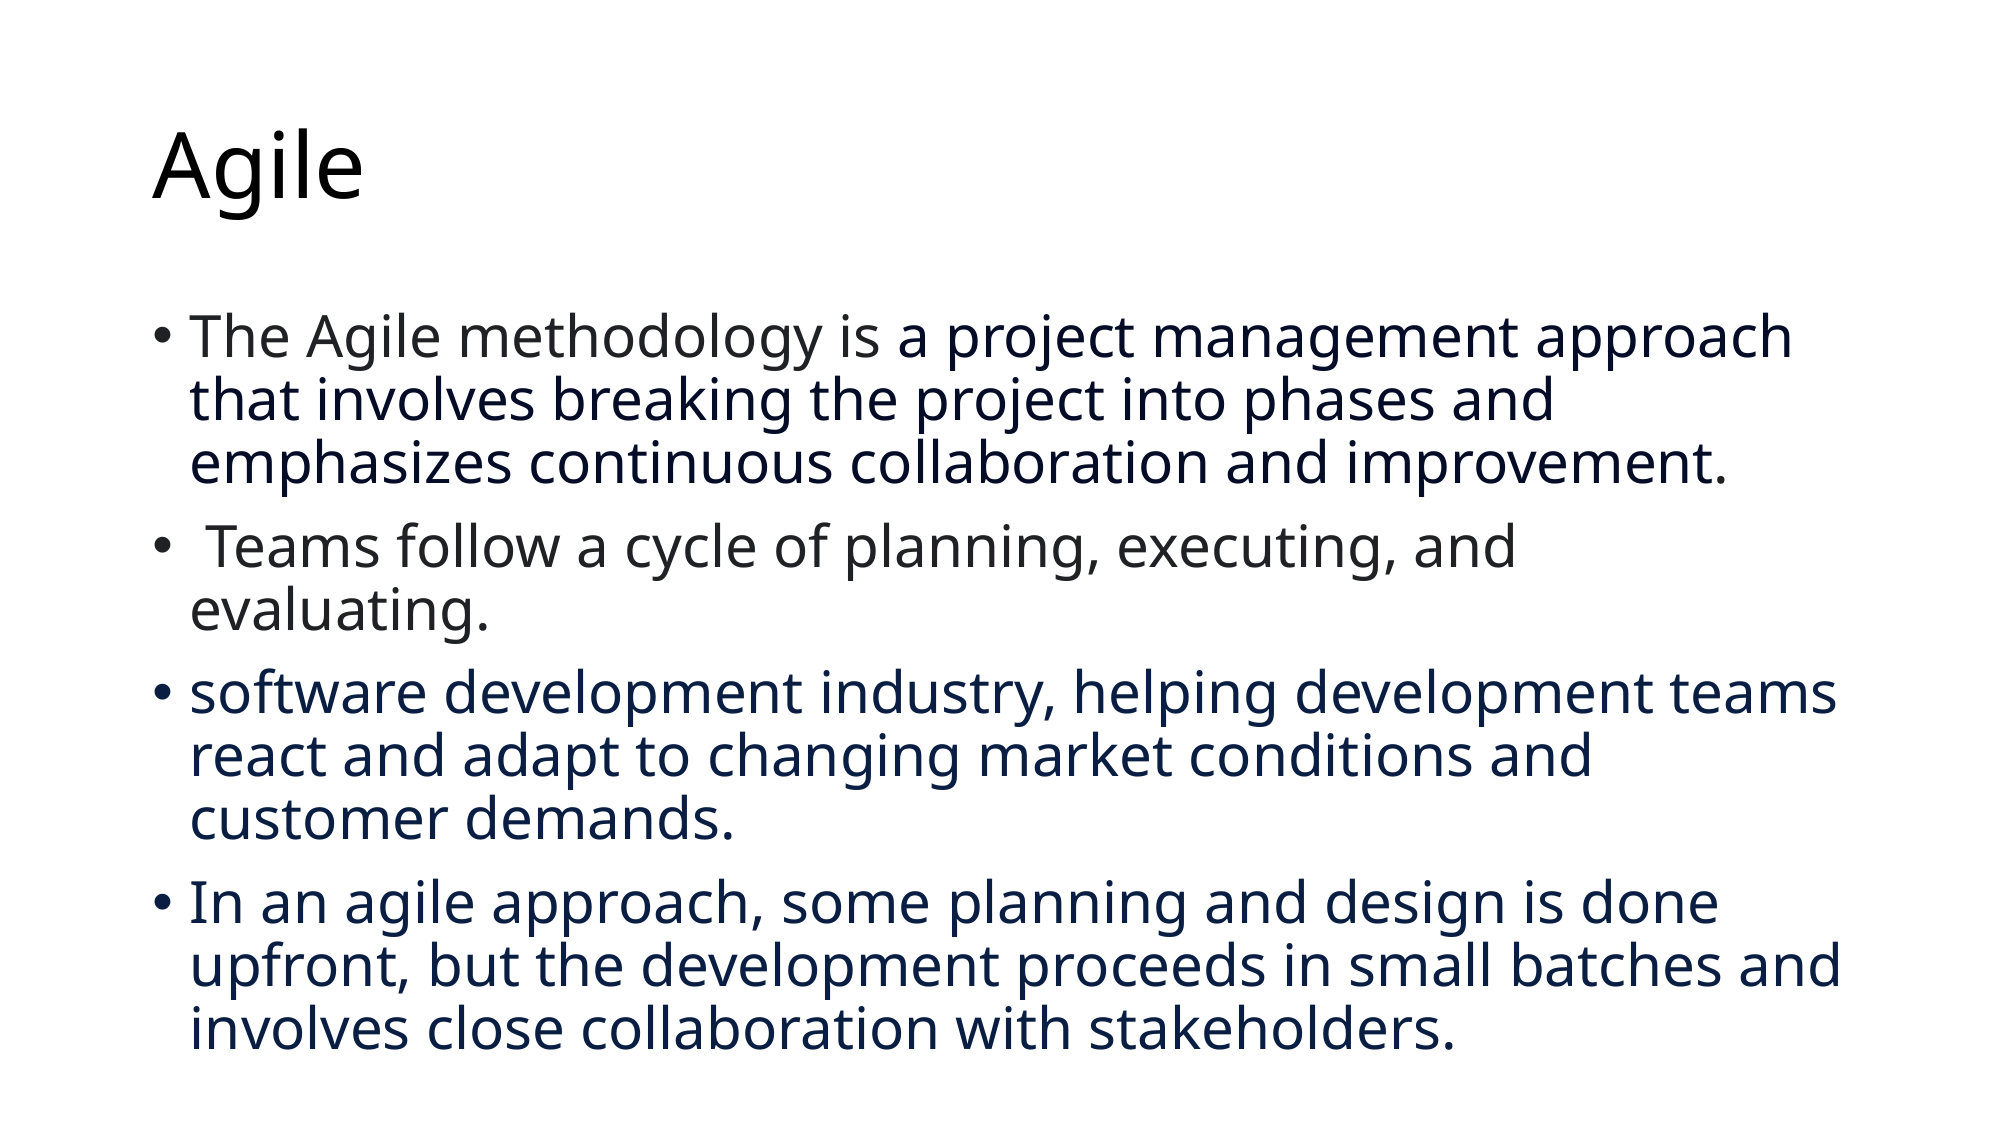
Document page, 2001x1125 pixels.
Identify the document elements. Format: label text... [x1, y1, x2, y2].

title Agile [137, 59, 1863, 278]
list The Agile methodology is a project management approach that involves breaking the project into phases and emphasizes continuous collaboration and improvement. Teams follow a cycle of planning, executing, and evaluating. software development industry, helping development teams react and adapt to changing market conditions and customer demands. In an agile approach, some planning and design is done upfront, but the development proceeds in small batches and involves close collaboration with stakeholders. [137, 299, 1863, 1014]
